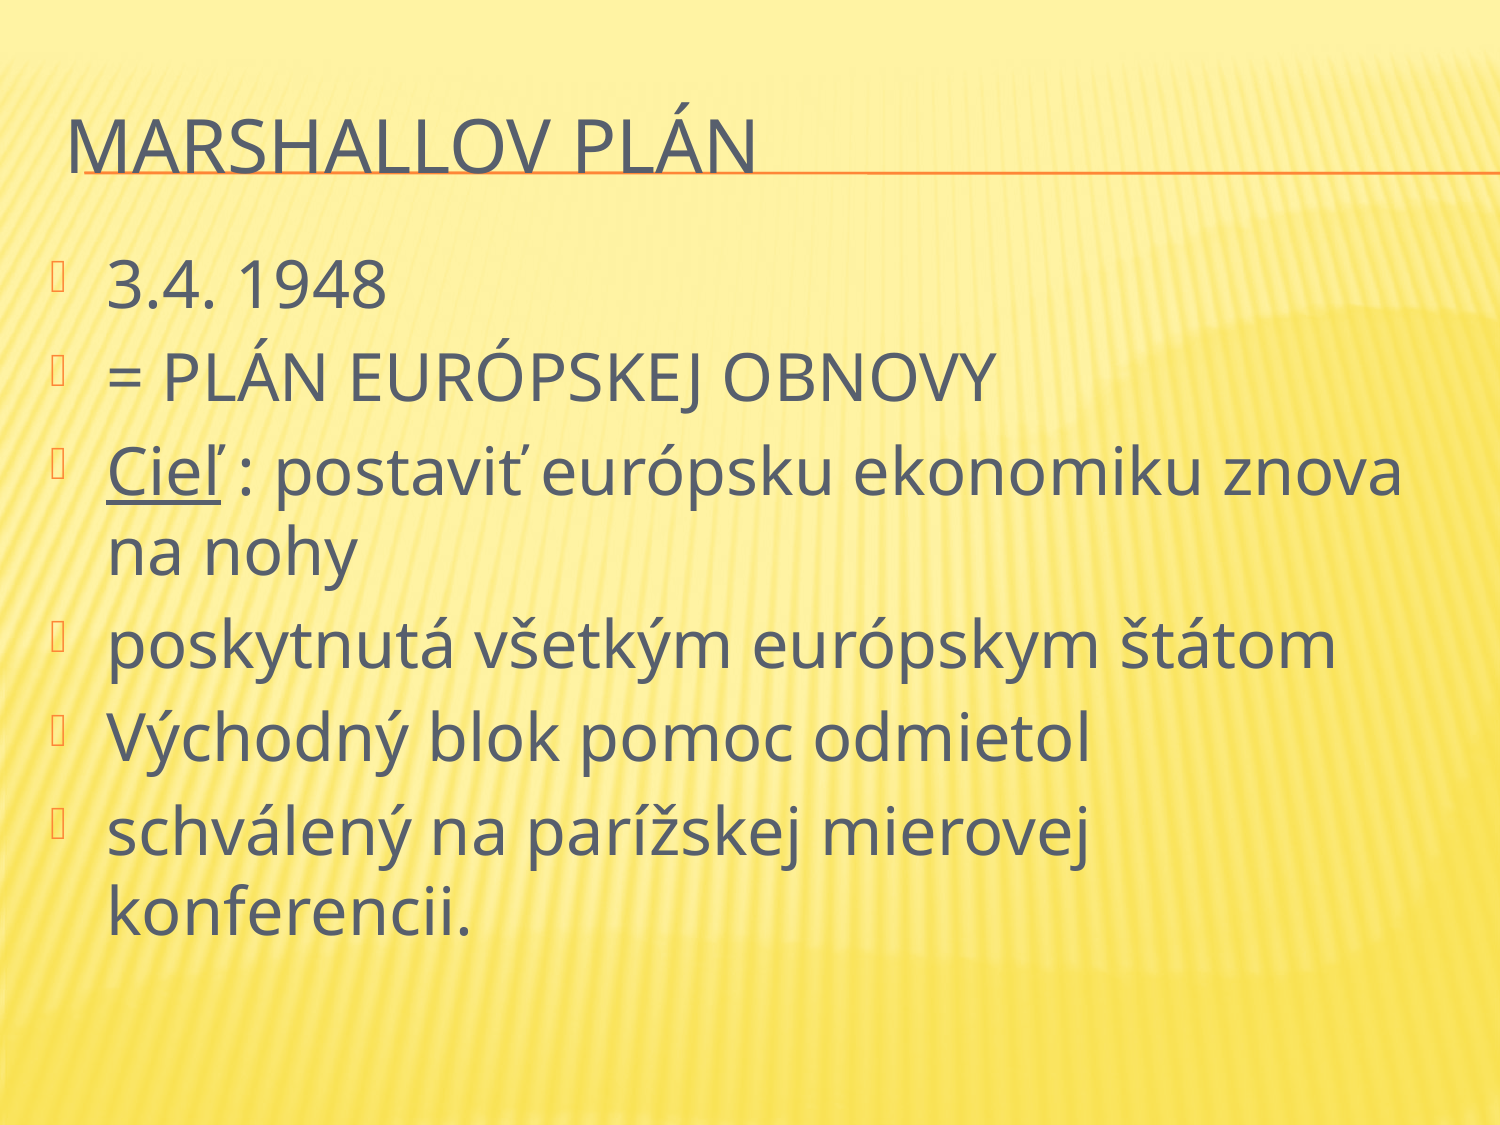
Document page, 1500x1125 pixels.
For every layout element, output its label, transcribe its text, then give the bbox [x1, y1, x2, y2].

title Marshallov plán [50, 75, 1475, 213]
list 3.4. 1948 = PLÁN EURÓPSKEJ OBNOVY Cieľ : postaviť európsku ekonomiku znova na nohy poskytnutá všetkým európskym štátom Východný blok pomoc odmietol schválený na parížskej mierovej konferencii. [35, 234, 1442, 977]
